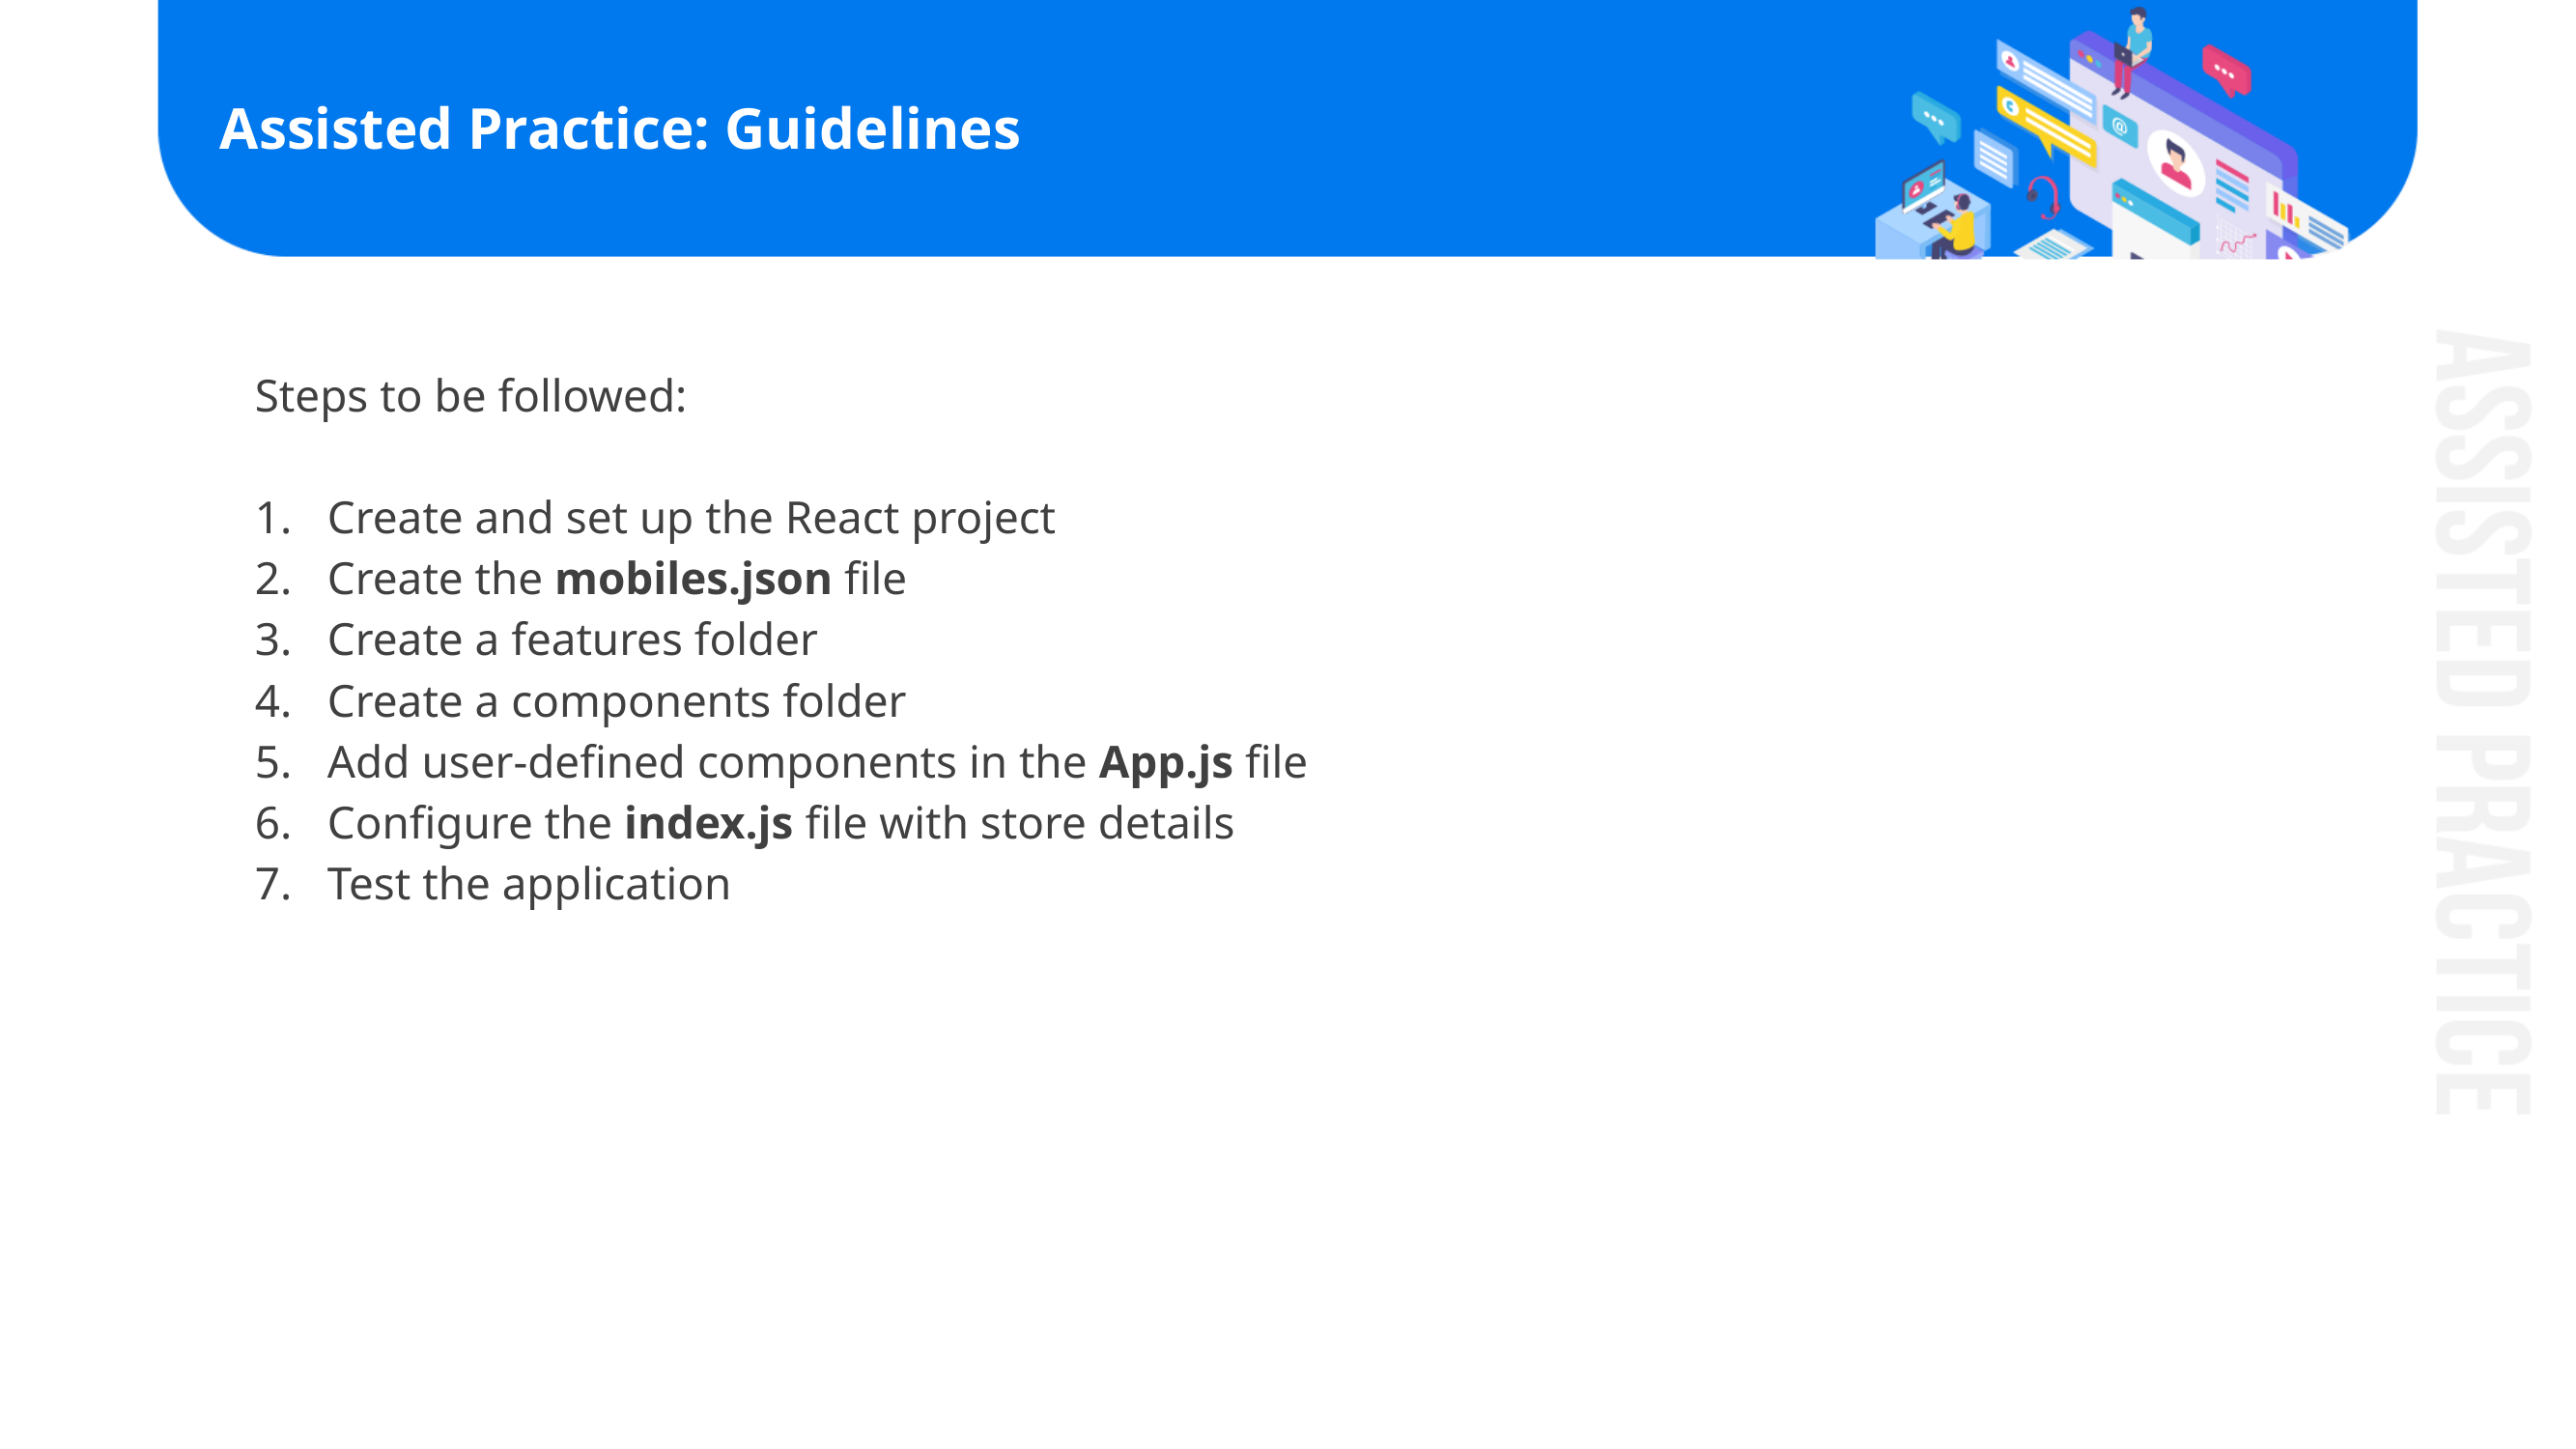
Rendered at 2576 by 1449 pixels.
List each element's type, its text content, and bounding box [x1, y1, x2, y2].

text_box Steps to be followed:​ ​ Create and set up the React project Create the mobiles.json file Create a features folder Create a components folder Add user-defined components in the App.js file Configure the index.js file with store details Test the application [241, 352, 2098, 978]
title Assisted Practice: Guidelines [205, 69, 1742, 175]
picture [0, 0, 2576, 1449]
